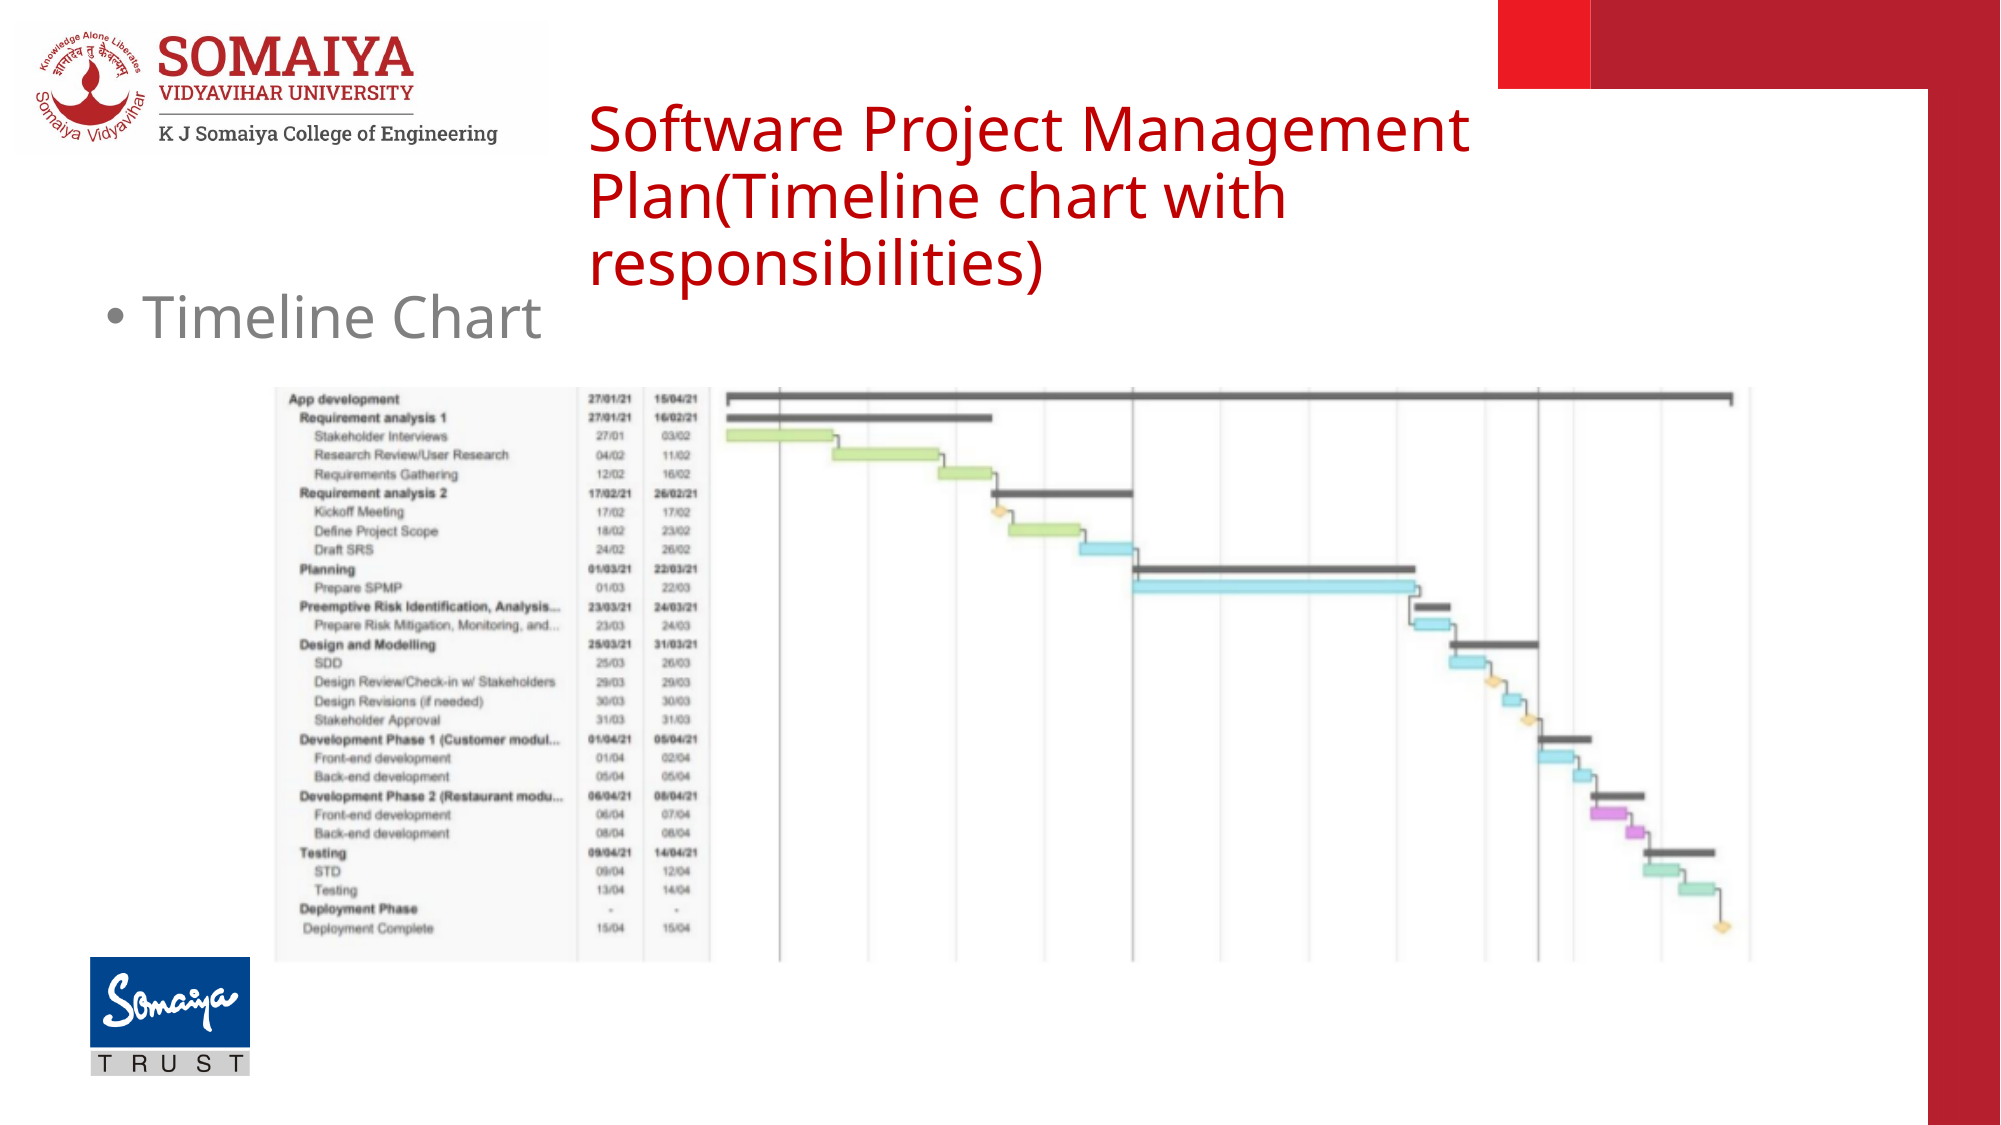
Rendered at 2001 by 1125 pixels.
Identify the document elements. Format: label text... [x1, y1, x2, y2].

picture [267, 387, 1760, 991]
text_box Timeline Chart [90, 280, 1783, 1017]
picture [1498, 0, 2000, 1125]
title Software Project Management Plan(Timeline chart with responsibilities) [573, 89, 1760, 280]
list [90, 957, 250, 1076]
picture [15, 21, 549, 155]
